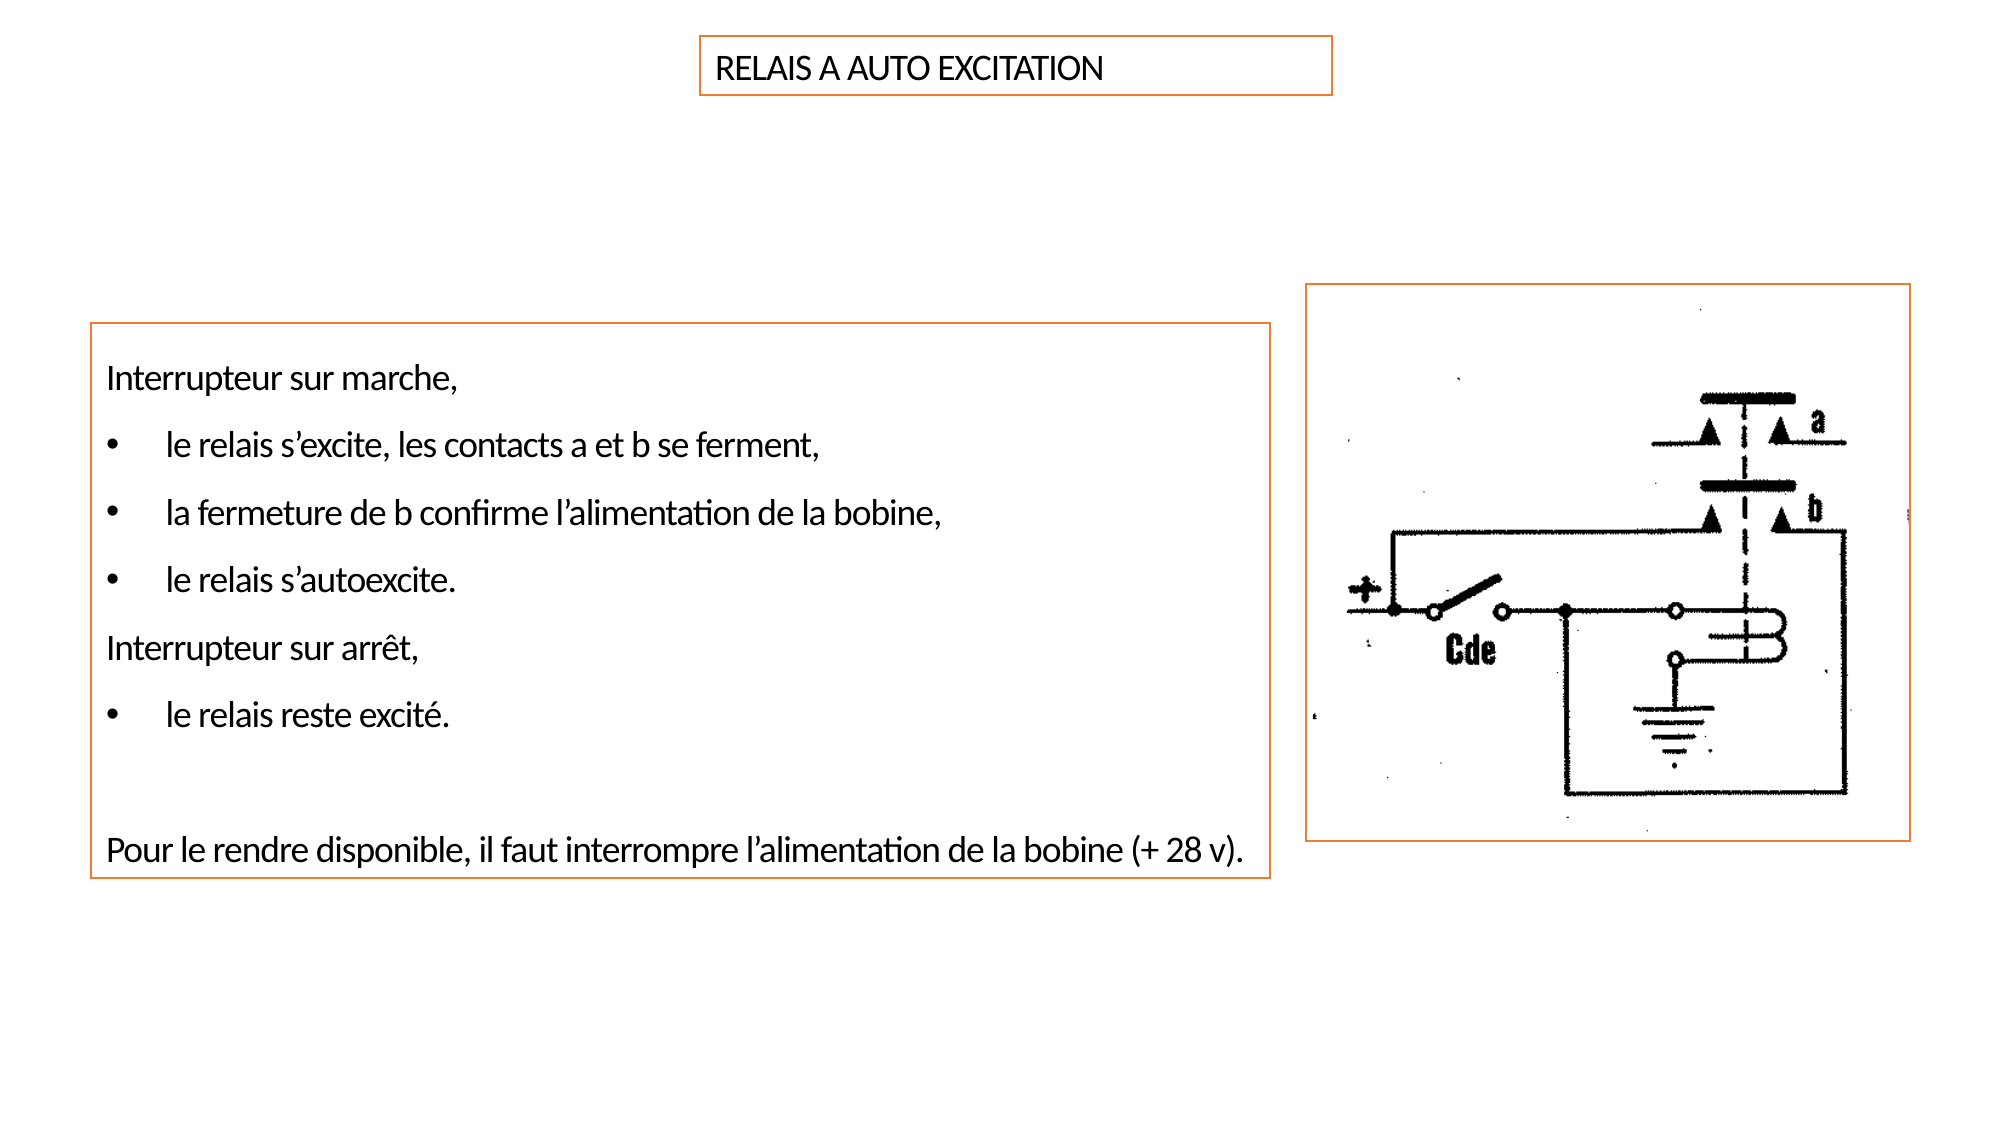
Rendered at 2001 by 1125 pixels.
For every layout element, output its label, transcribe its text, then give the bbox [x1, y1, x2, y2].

text_box RELAIS A AUTO EXCITATION [699, 35, 1333, 96]
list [1307, 285, 1909, 840]
text_box Interrupteur sur marche, le relais s’excite, les contacts a et b se ferment, la fermeture de b confirme l’alimentation de la bobine, le relais s’autoexcite. Interrupteur sur arrêt, le relais reste excité. Pour le rendre disponible, il faut interrompre l’alimentation de la bobine (+ 28 v). [90, 322, 1271, 879]
